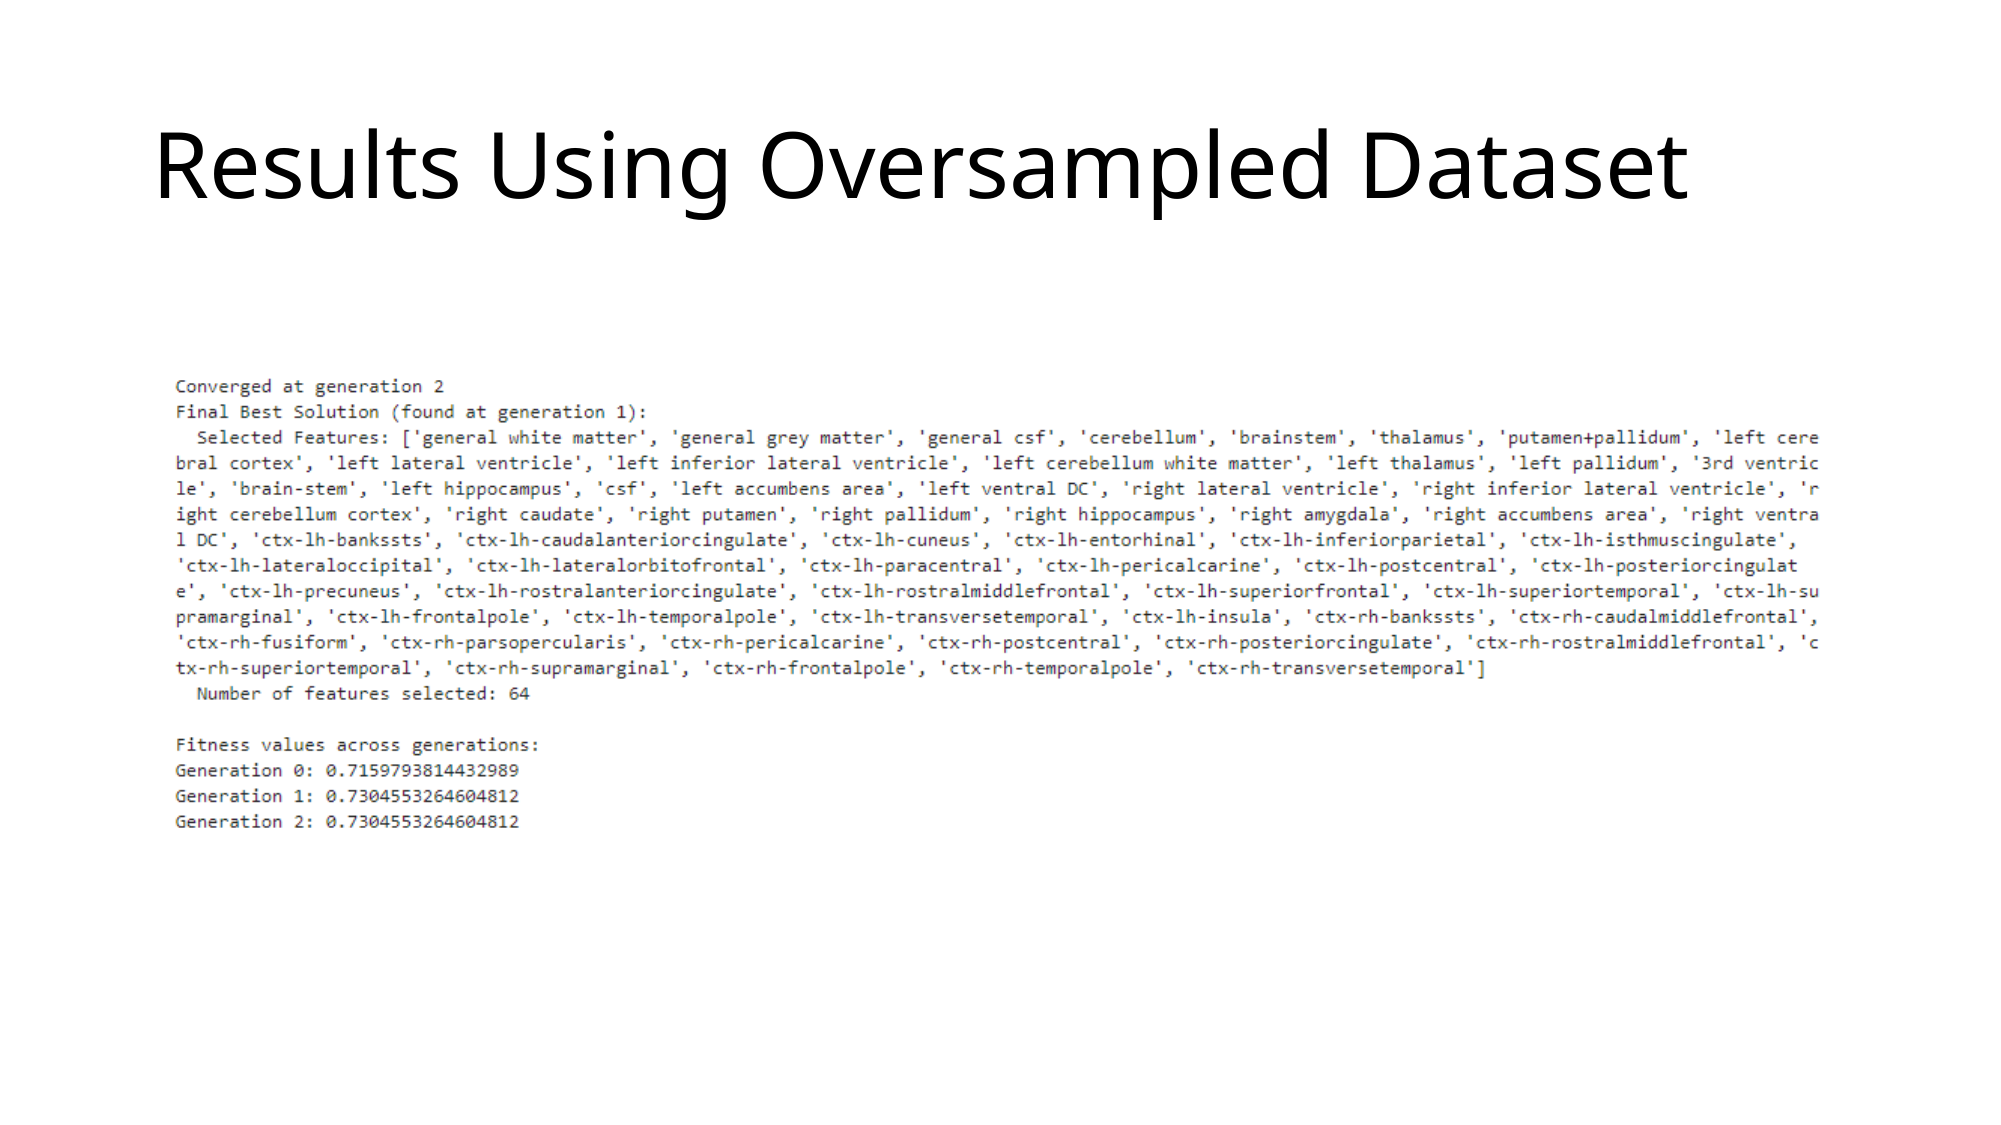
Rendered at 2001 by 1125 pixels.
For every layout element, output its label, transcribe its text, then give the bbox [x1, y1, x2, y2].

picture [166, 373, 1834, 844]
title Results Using Oversampled Dataset [137, 59, 1863, 278]
